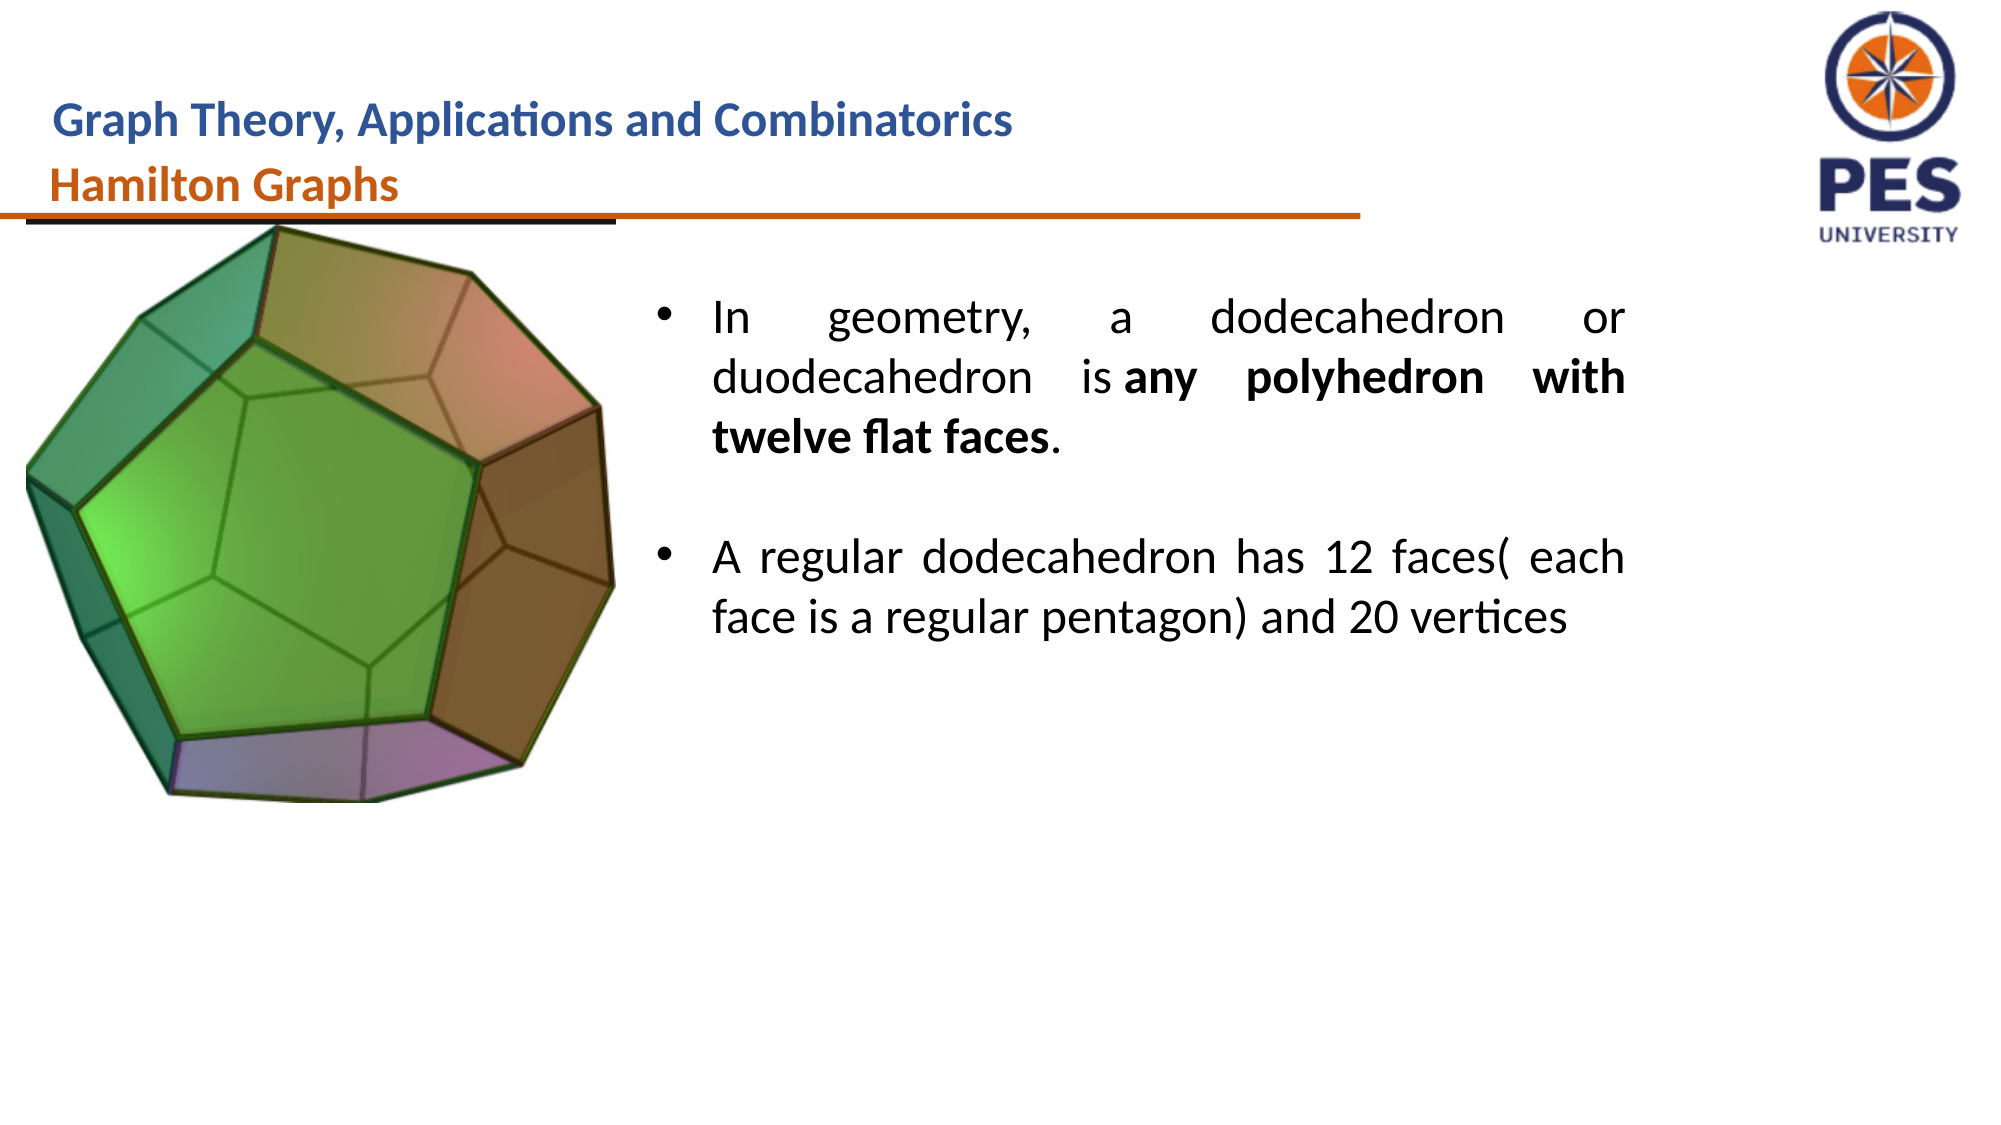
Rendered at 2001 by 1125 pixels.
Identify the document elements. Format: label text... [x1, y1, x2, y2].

text_box [0, 212, 1361, 220]
text_box In geometry, a dodecahedron or duodecahedron is any polyhedron with twelve flat faces. A regular dodecahedron has 12 faces( each face is a regular pentagon) and 20 vertices [641, 275, 1641, 651]
title Graph Theory, Applications and Combinatorics Hamilton Graphs [47, 78, 1606, 269]
picture [26, 219, 616, 803]
picture [1784, 0, 2000, 277]
